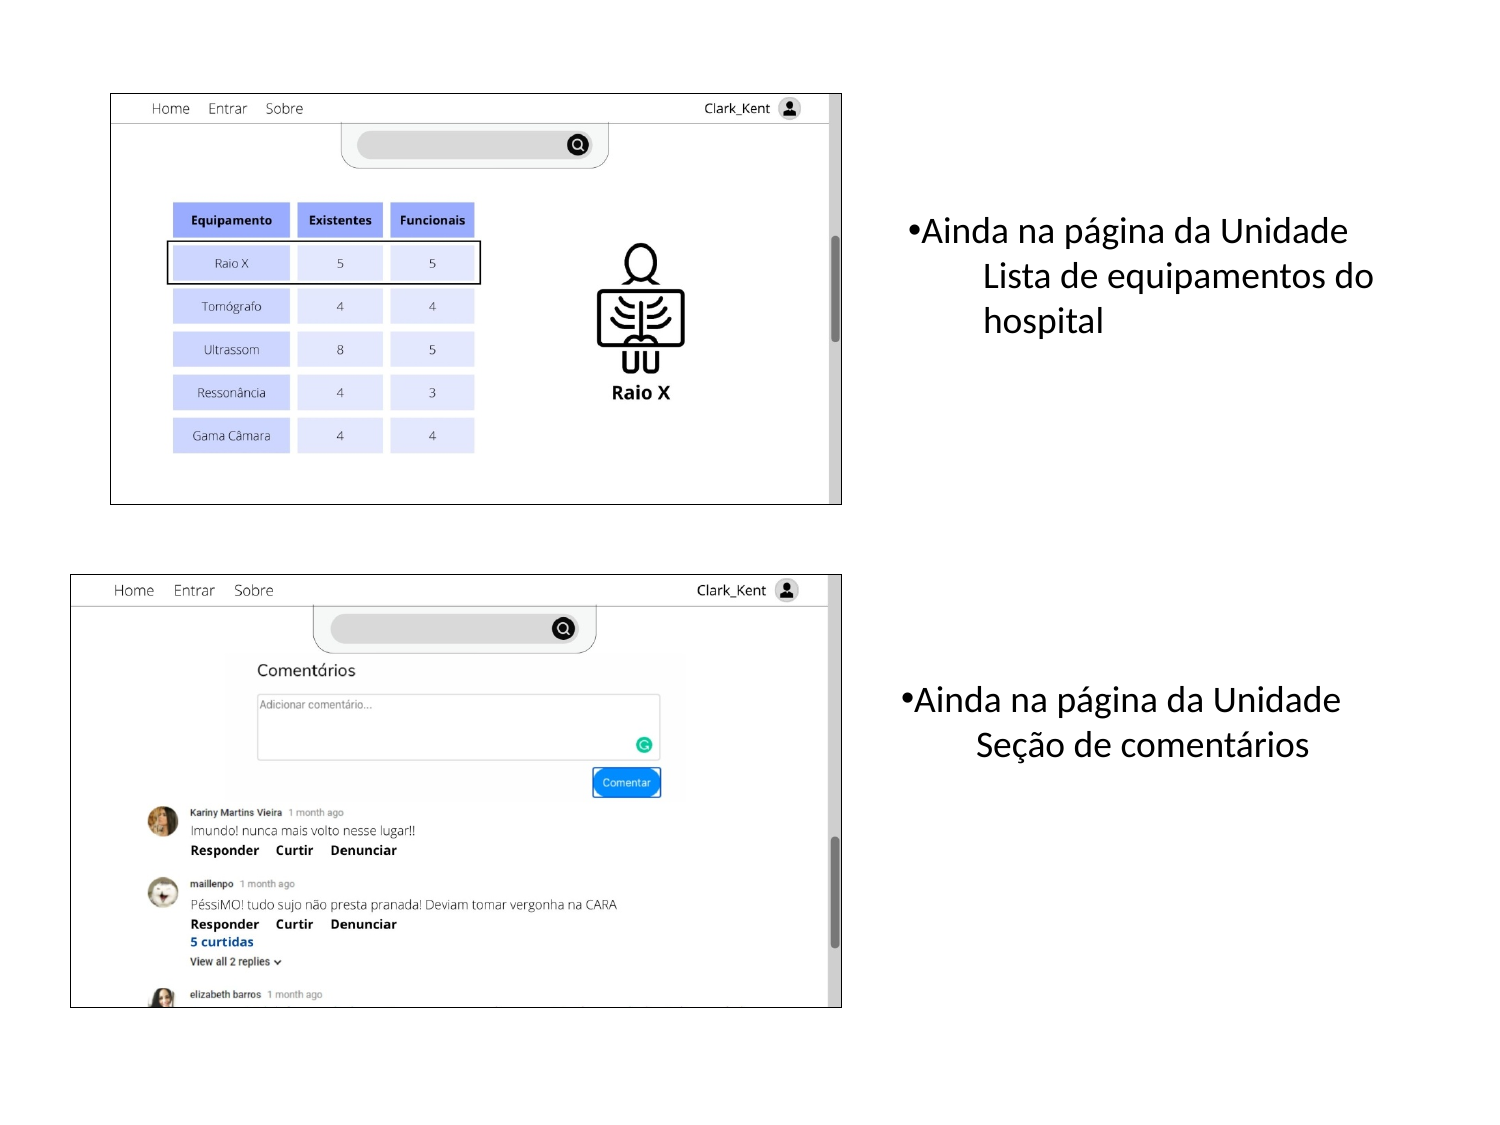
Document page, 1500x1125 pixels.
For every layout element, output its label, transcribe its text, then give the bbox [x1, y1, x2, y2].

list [110, 93, 842, 505]
text_box Ainda na página da Unidade Seção de comentários [886, 667, 1357, 773]
text_box Ainda na página da Unidade Lista de equipamentos do hospital [893, 199, 1390, 349]
picture [70, 573, 842, 1008]
